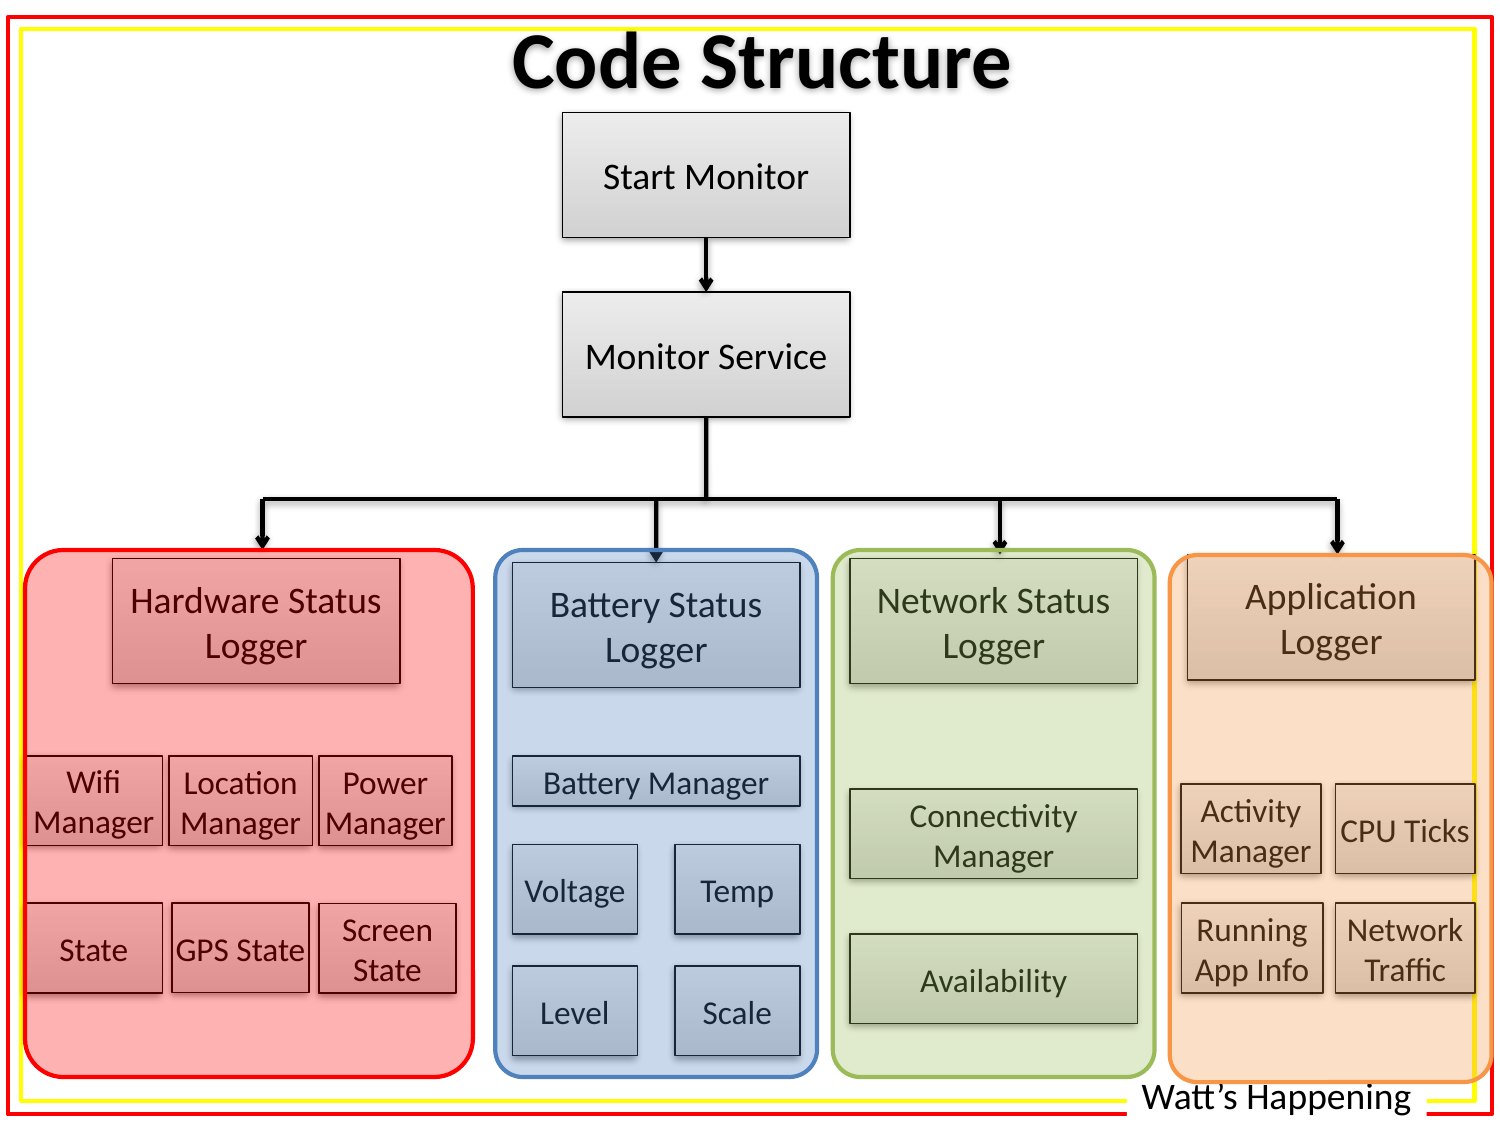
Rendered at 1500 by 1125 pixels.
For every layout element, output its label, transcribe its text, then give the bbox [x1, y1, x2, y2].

text_box Monitor Service [562, 291, 851, 418]
text_box [493, 547, 820, 1080]
text_box [1167, 552, 1494, 1085]
text_box [22, 547, 476, 1080]
text_box [830, 547, 1157, 1080]
title Code Structure [87, 0, 1438, 113]
text_box Start Monitor [562, 112, 851, 238]
